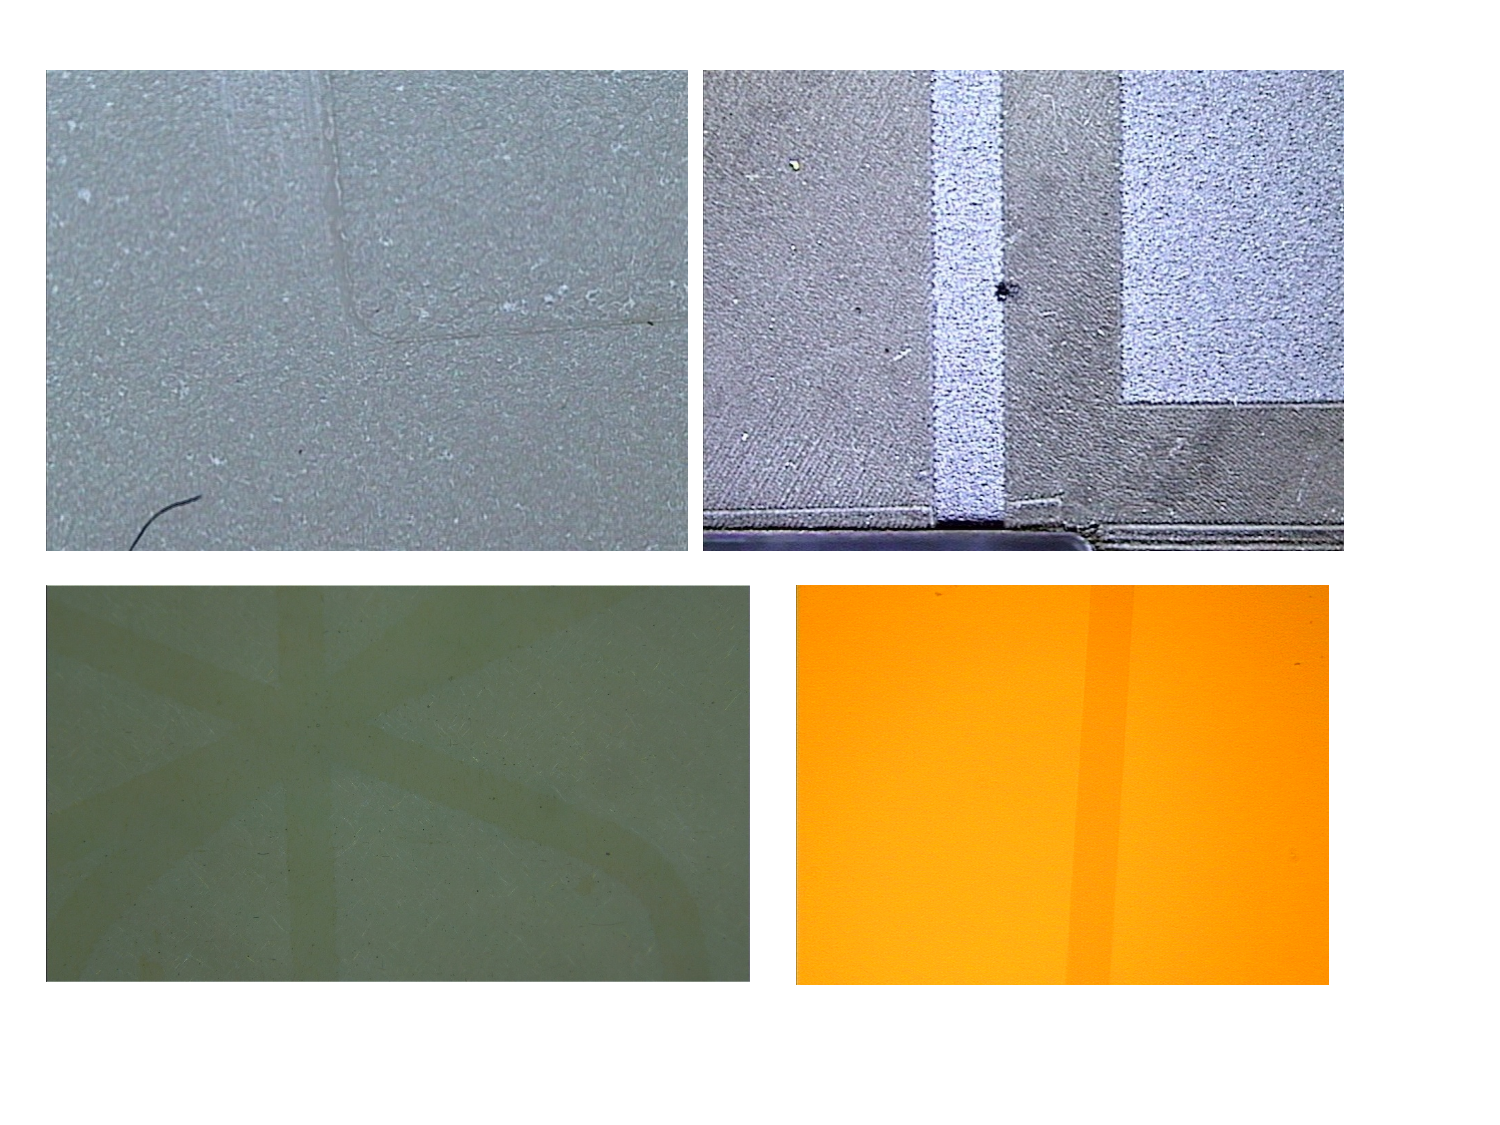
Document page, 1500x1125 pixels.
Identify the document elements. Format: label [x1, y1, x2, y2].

picture [702, 70, 1344, 551]
picture [796, 585, 1329, 985]
picture [46, 70, 688, 551]
picture [46, 585, 751, 982]
